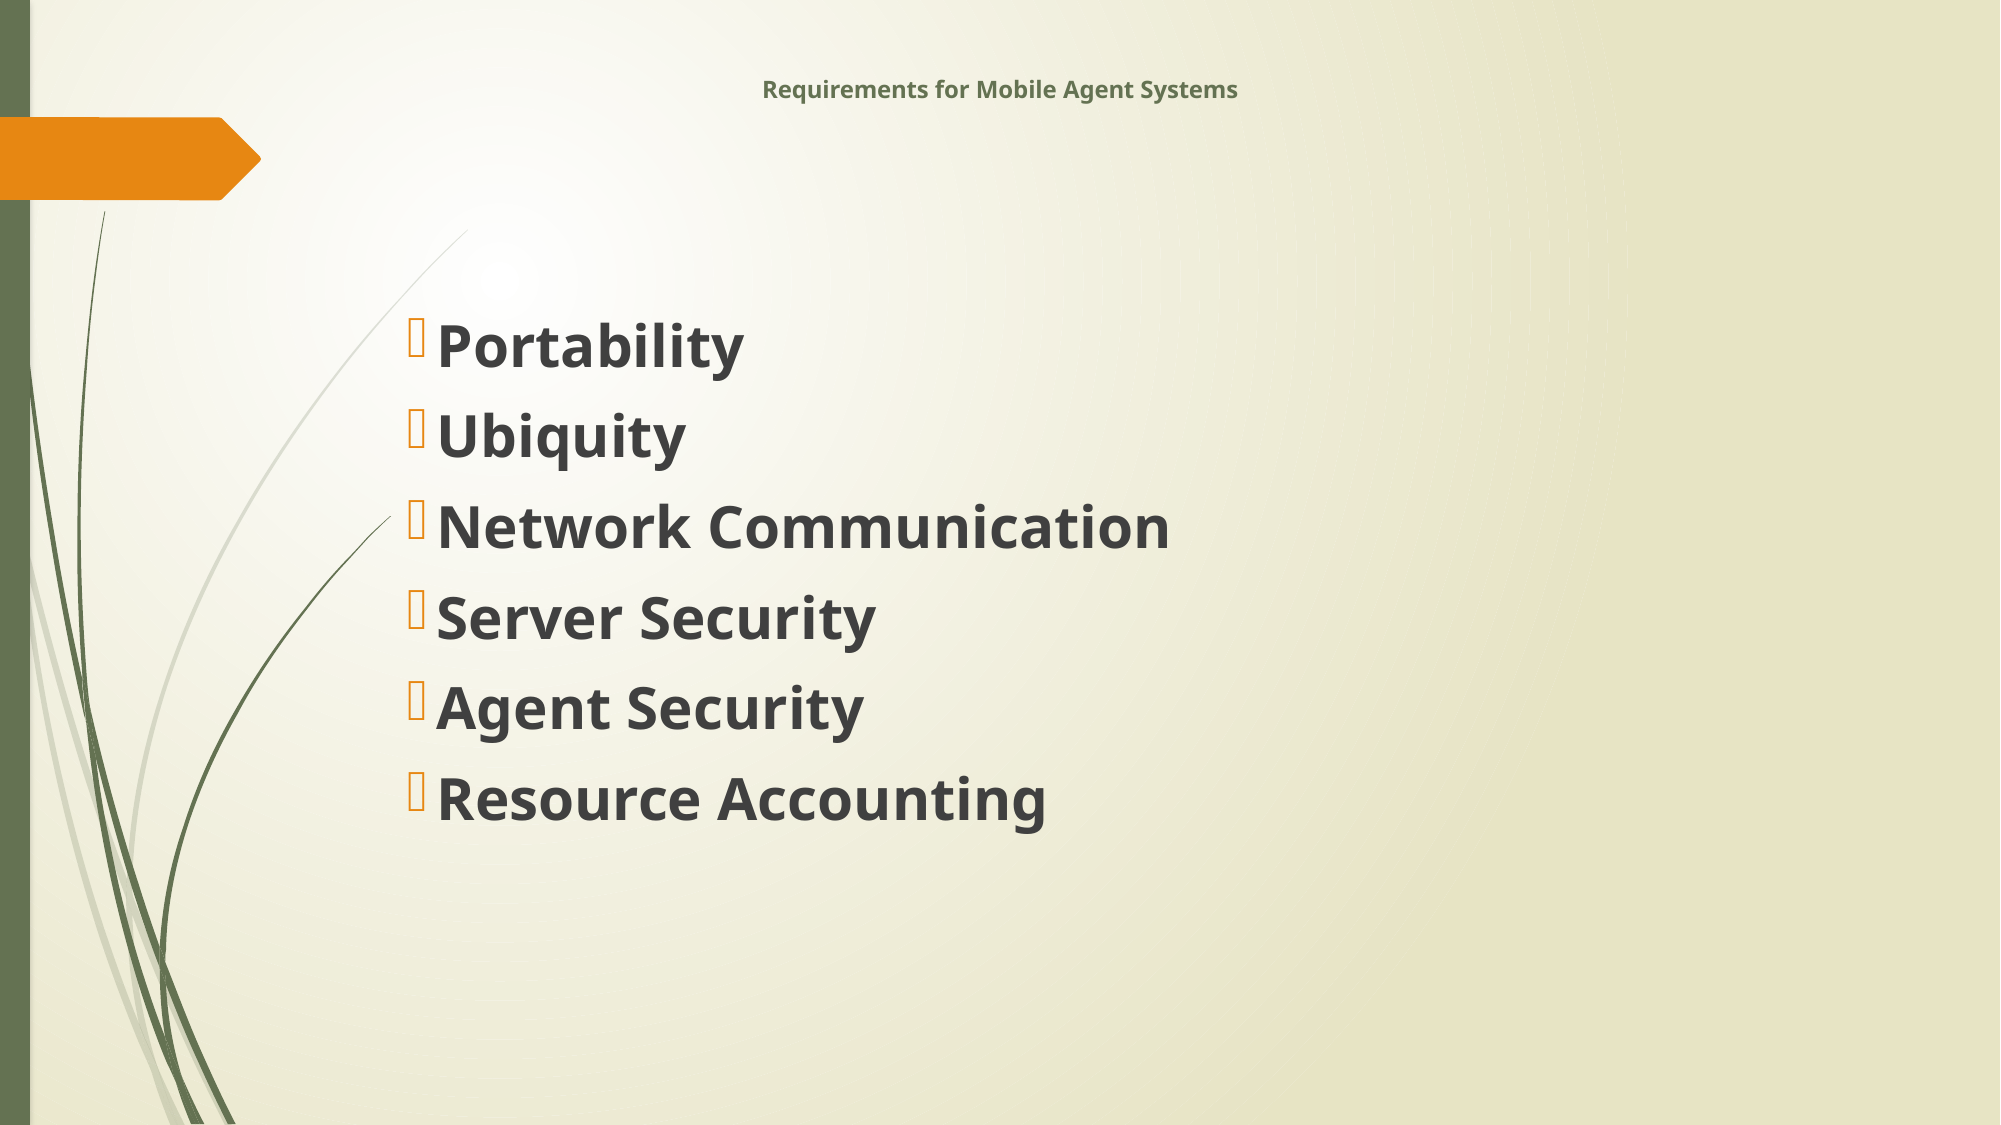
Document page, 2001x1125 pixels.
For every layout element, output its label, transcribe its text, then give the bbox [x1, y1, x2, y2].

title Requirements for Mobile Agent Systems [324, 45, 1675, 141]
list Portability Ubiquity Network Communication Server Security Agent Security Resource Accounting [391, 301, 1742, 1064]
text_box [343, 667, 1657, 729]
